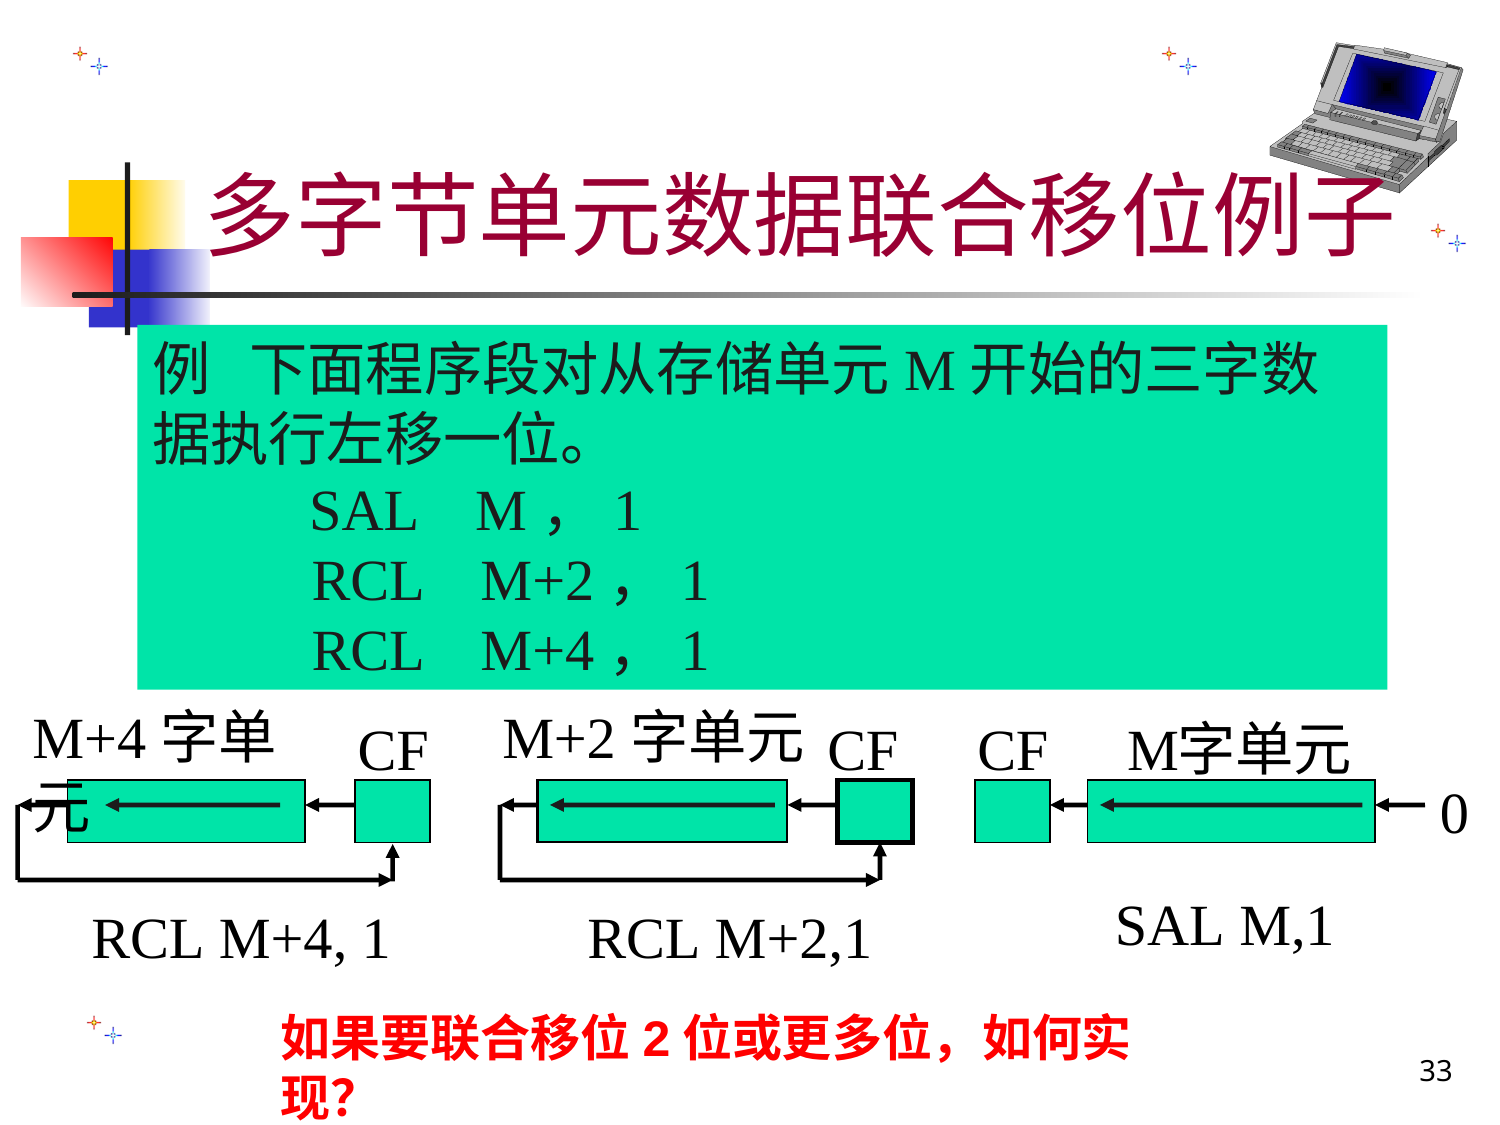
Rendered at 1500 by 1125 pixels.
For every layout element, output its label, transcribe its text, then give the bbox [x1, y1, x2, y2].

text_box 如果要联合移位2位或更多位，如何实现？ [265, 999, 1247, 1125]
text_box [962, 704, 1500, 966]
picture [62, 42, 113, 93]
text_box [487, 692, 926, 979]
picture [76, 1011, 127, 1062]
text_box 例 下面程序段对从存储单元M开始的三字数据执行左移一位。 SAL M，1 RCL M+2，1 RCL M+4，1 [137, 324, 1388, 690]
title 多字节单元数据联合移位例子 [188, 35, 1468, 275]
slide_number 33 [1247, 1023, 1468, 1100]
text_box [17, 692, 456, 978]
